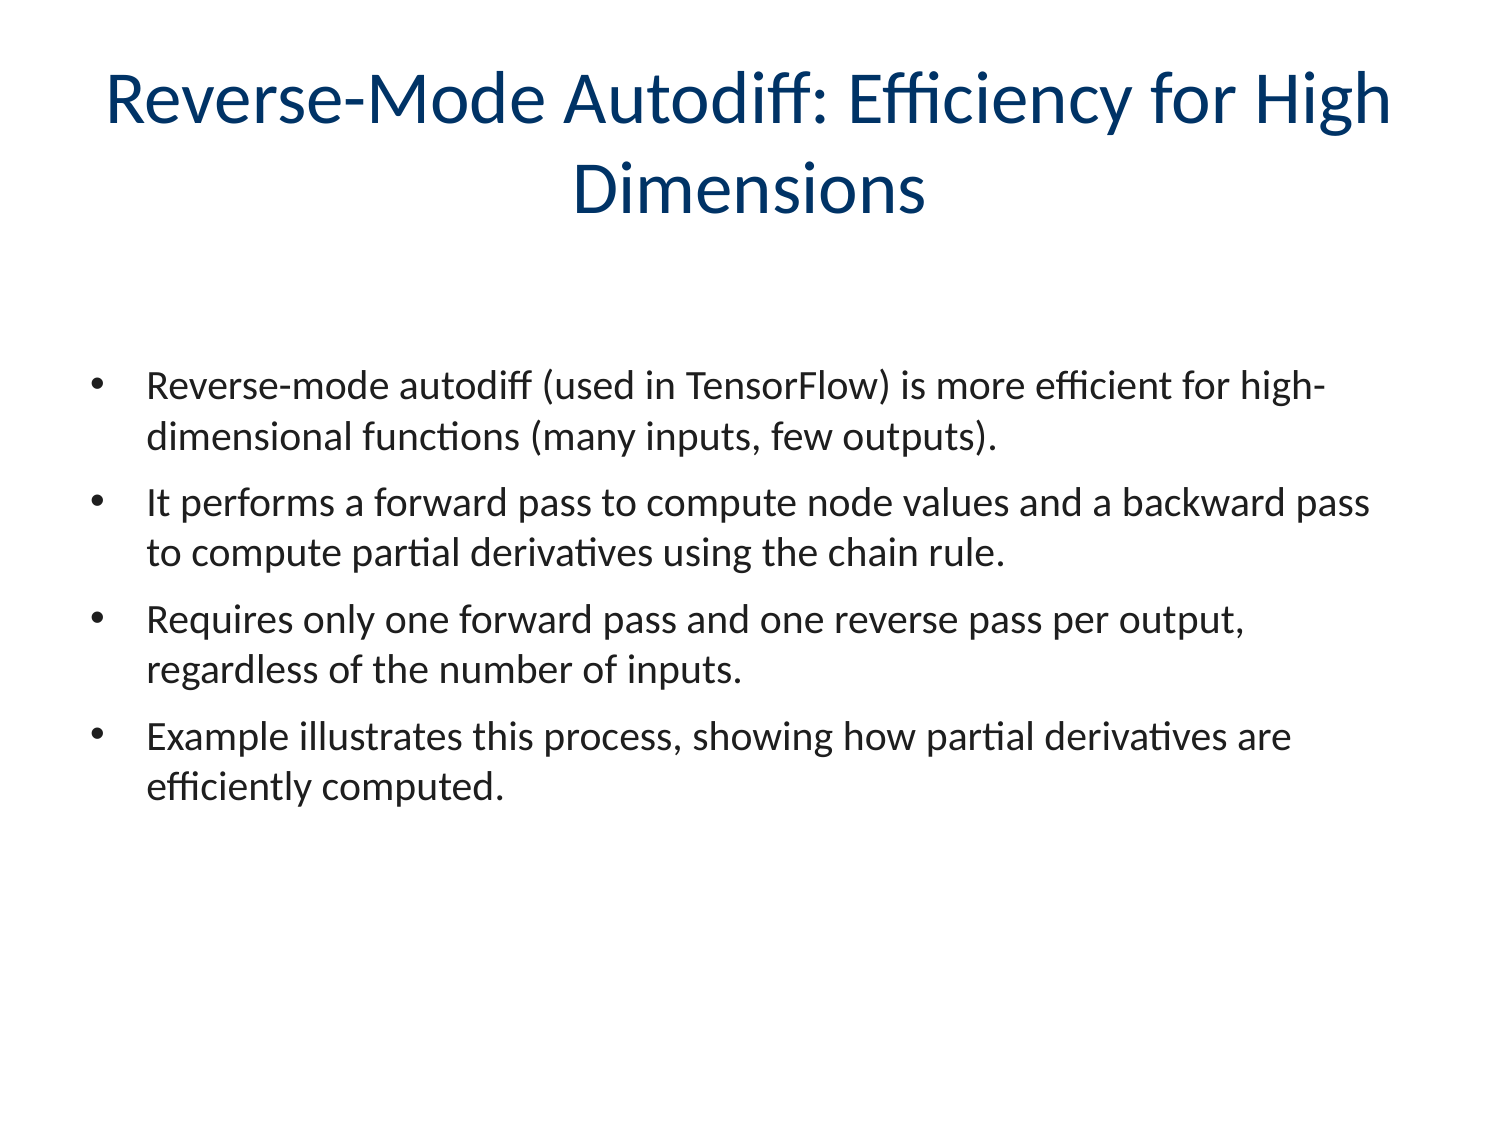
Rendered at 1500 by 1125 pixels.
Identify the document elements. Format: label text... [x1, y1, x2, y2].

list Reverse-mode autodiff (used in TensorFlow) is more efficient for high-dimensional functions (many inputs, few outputs). It performs a forward pass to compute node values and a backward pass to compute partial derivatives using the chain rule. Requires only one forward pass and one reverse pass per output, regardless of the number of inputs. Example illustrates this process, showing how partial derivatives are efficiently computed. [75, 262, 1425, 1005]
title Reverse-Mode Autodiff: Efficiency for High Dimensions [75, 45, 1425, 233]
